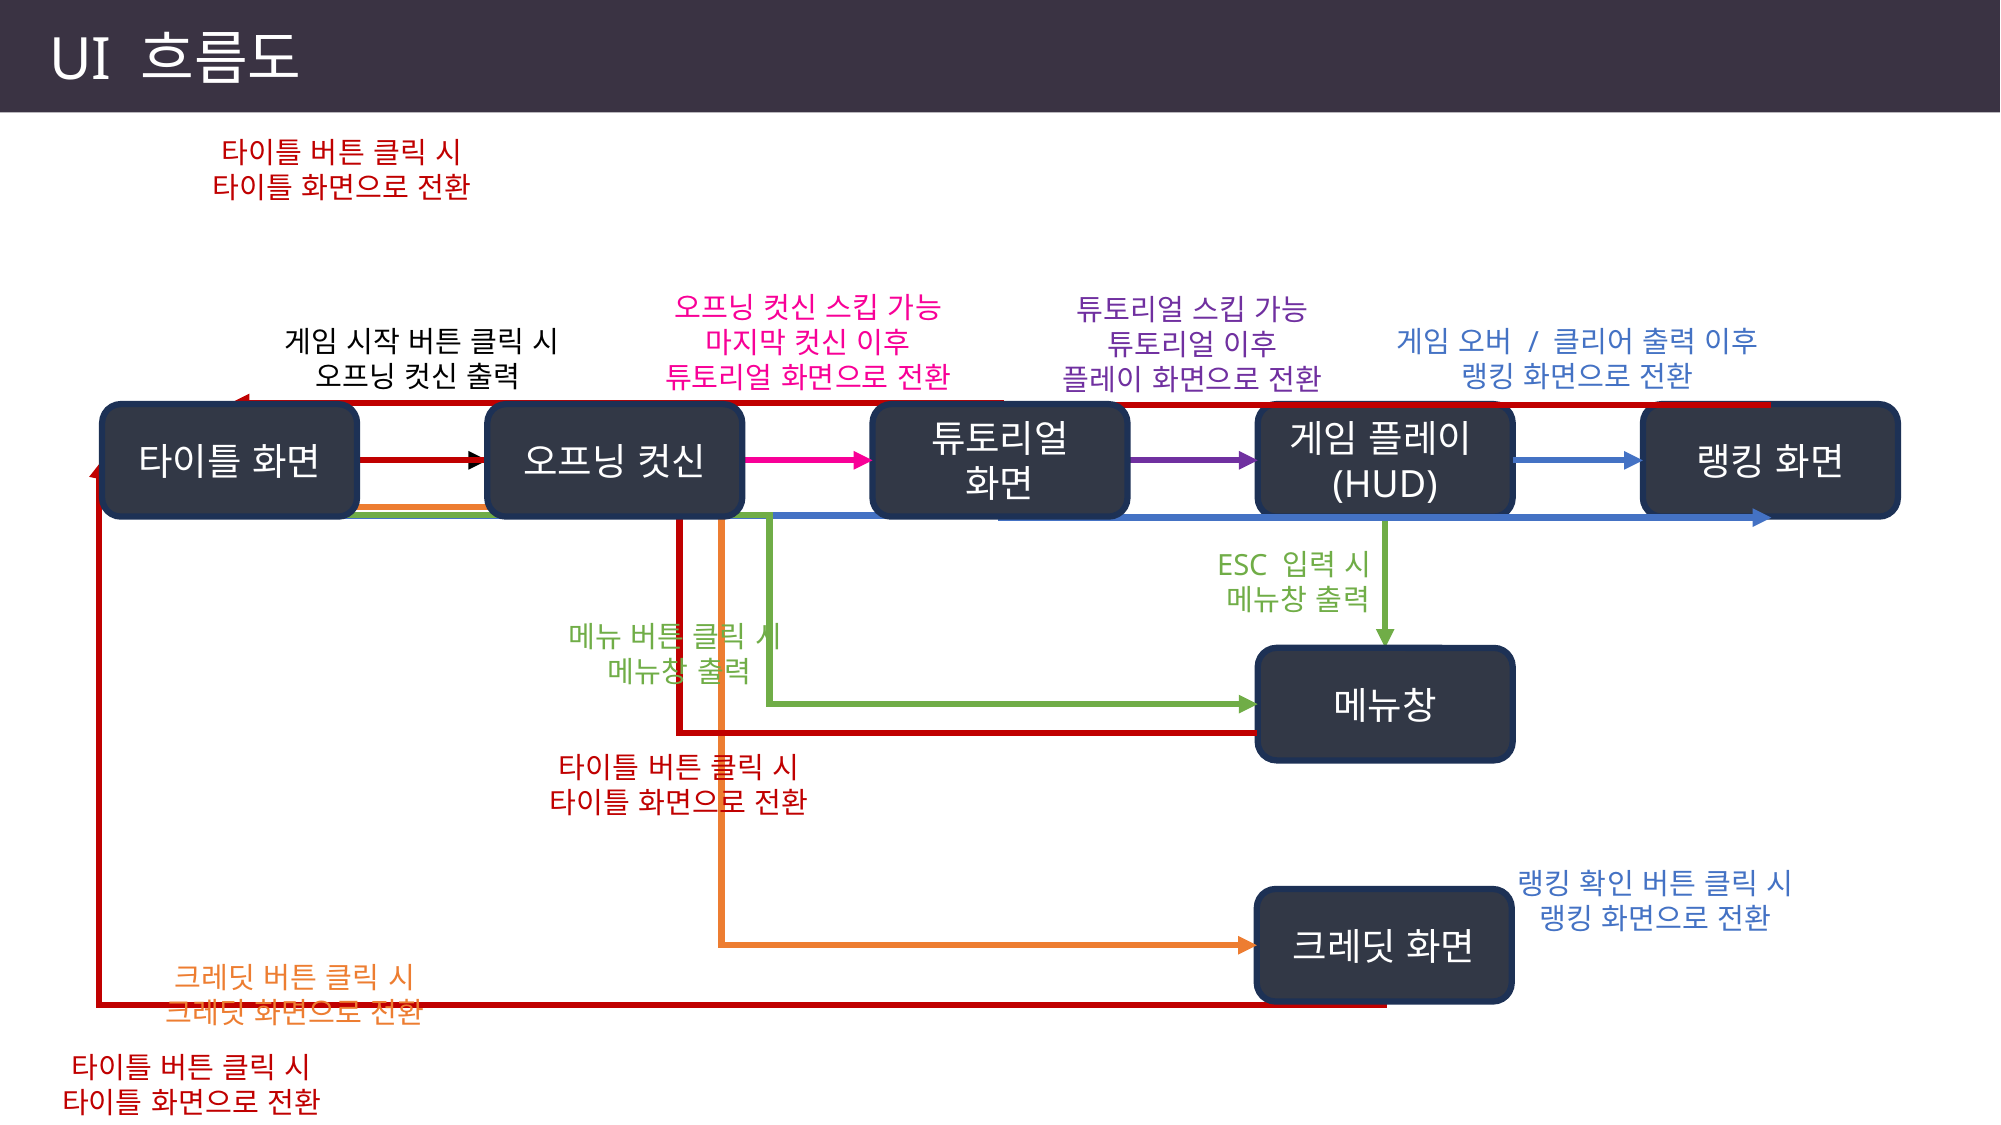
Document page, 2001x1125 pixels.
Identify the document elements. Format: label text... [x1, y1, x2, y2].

text_box UI 흐름도 [34, 13, 592, 99]
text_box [472, 89, 1014, 127]
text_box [3, 127, 1898, 1125]
text_box [0, 0, 2000, 113]
